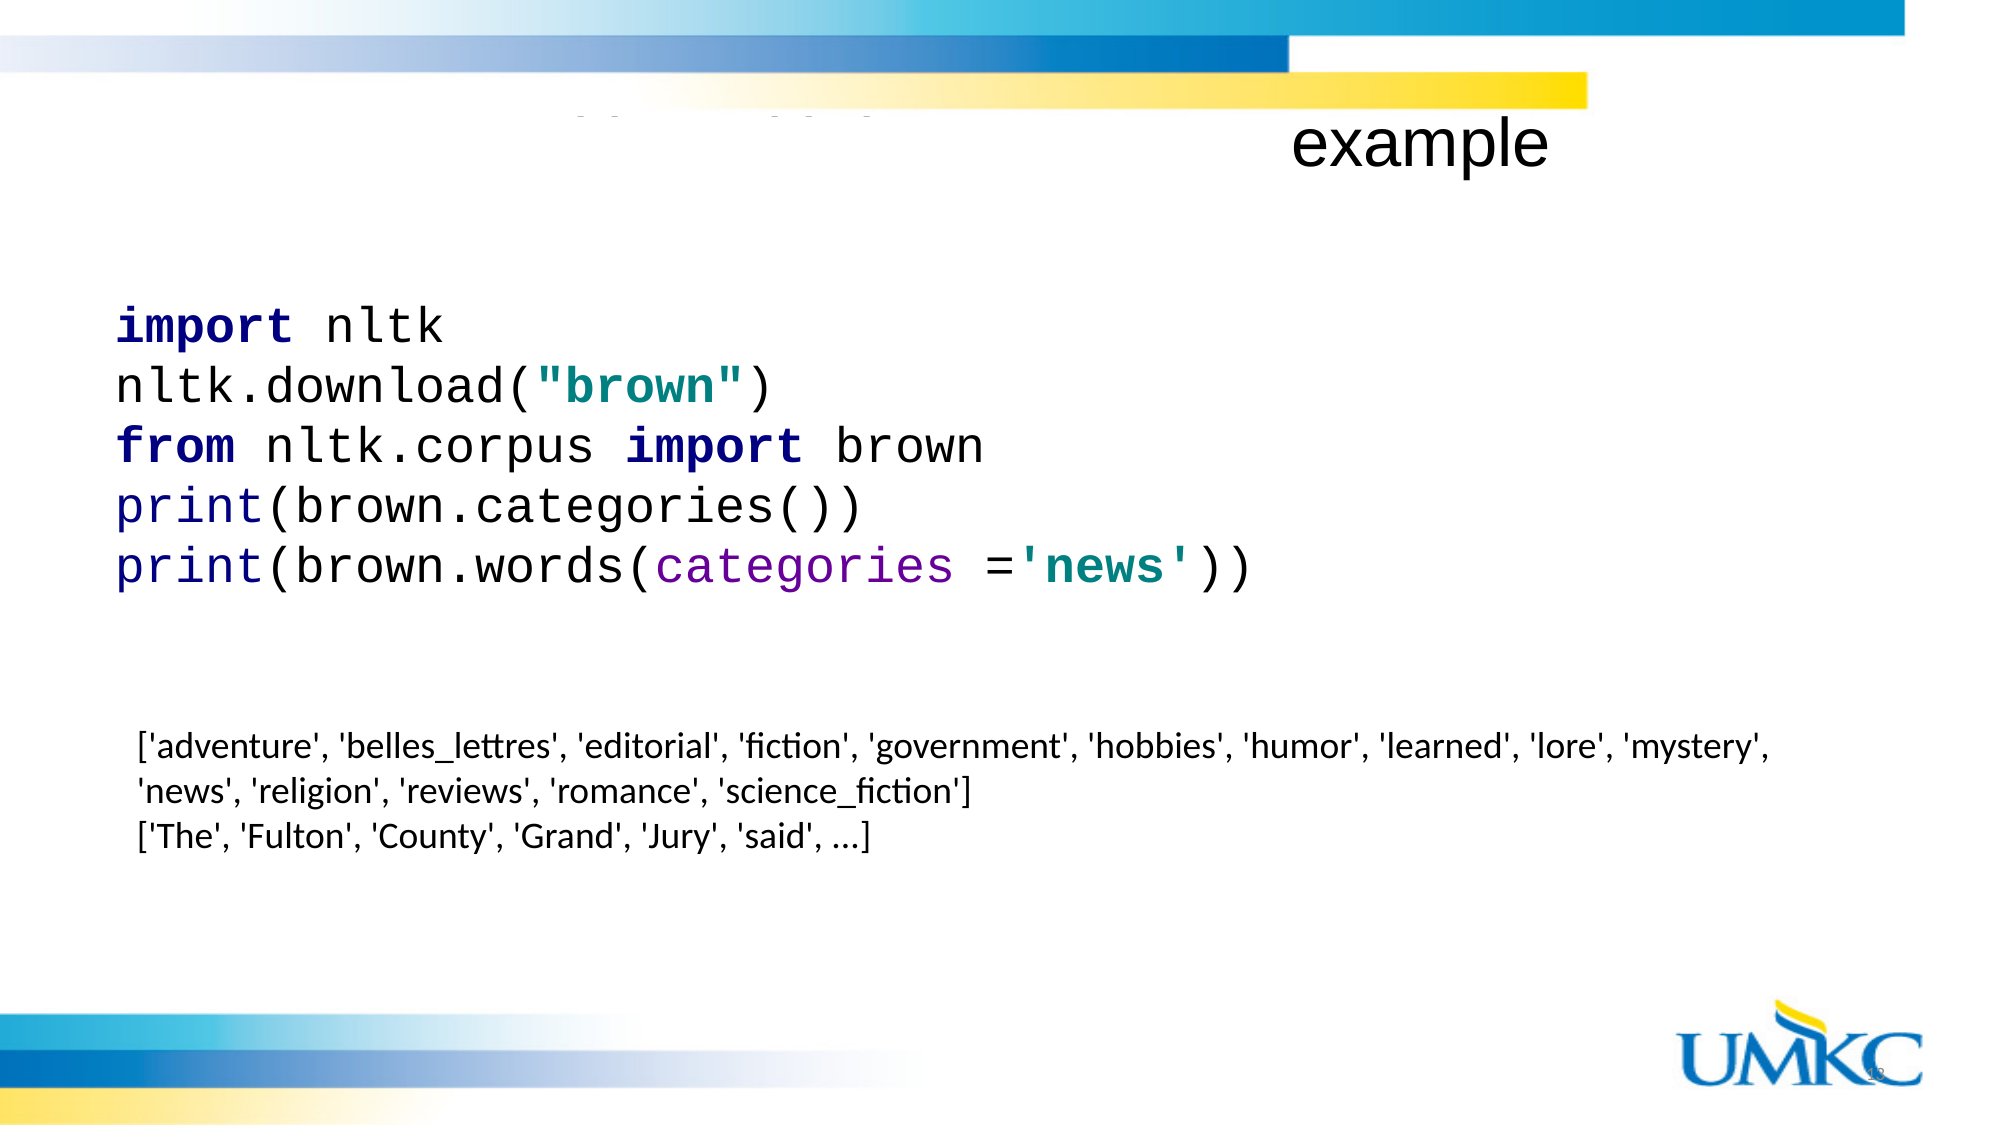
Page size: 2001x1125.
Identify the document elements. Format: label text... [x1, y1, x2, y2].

slide_number 13 [1433, 1042, 1900, 1103]
text_box ['adventure', 'belles_lettres', 'editorial', 'fiction', 'government', 'hobbies', 'humor', 'learned', 'lore', 'mystery', 'news', 'religion', 'reviews', 'romance', 'science_fiction'] ['The', 'Fulton', 'County', 'Grand', 'Jury', 'said', ...] [122, 713, 1849, 864]
picture [0, 0, 2001, 1125]
title Working with brown corpus example [99, 45, 1900, 233]
list import nltk nltk.download("brown") from nltk.corpus import brown print(brown.categories()) print(brown.words(categories ='news')) [99, 116, 1280, 770]
